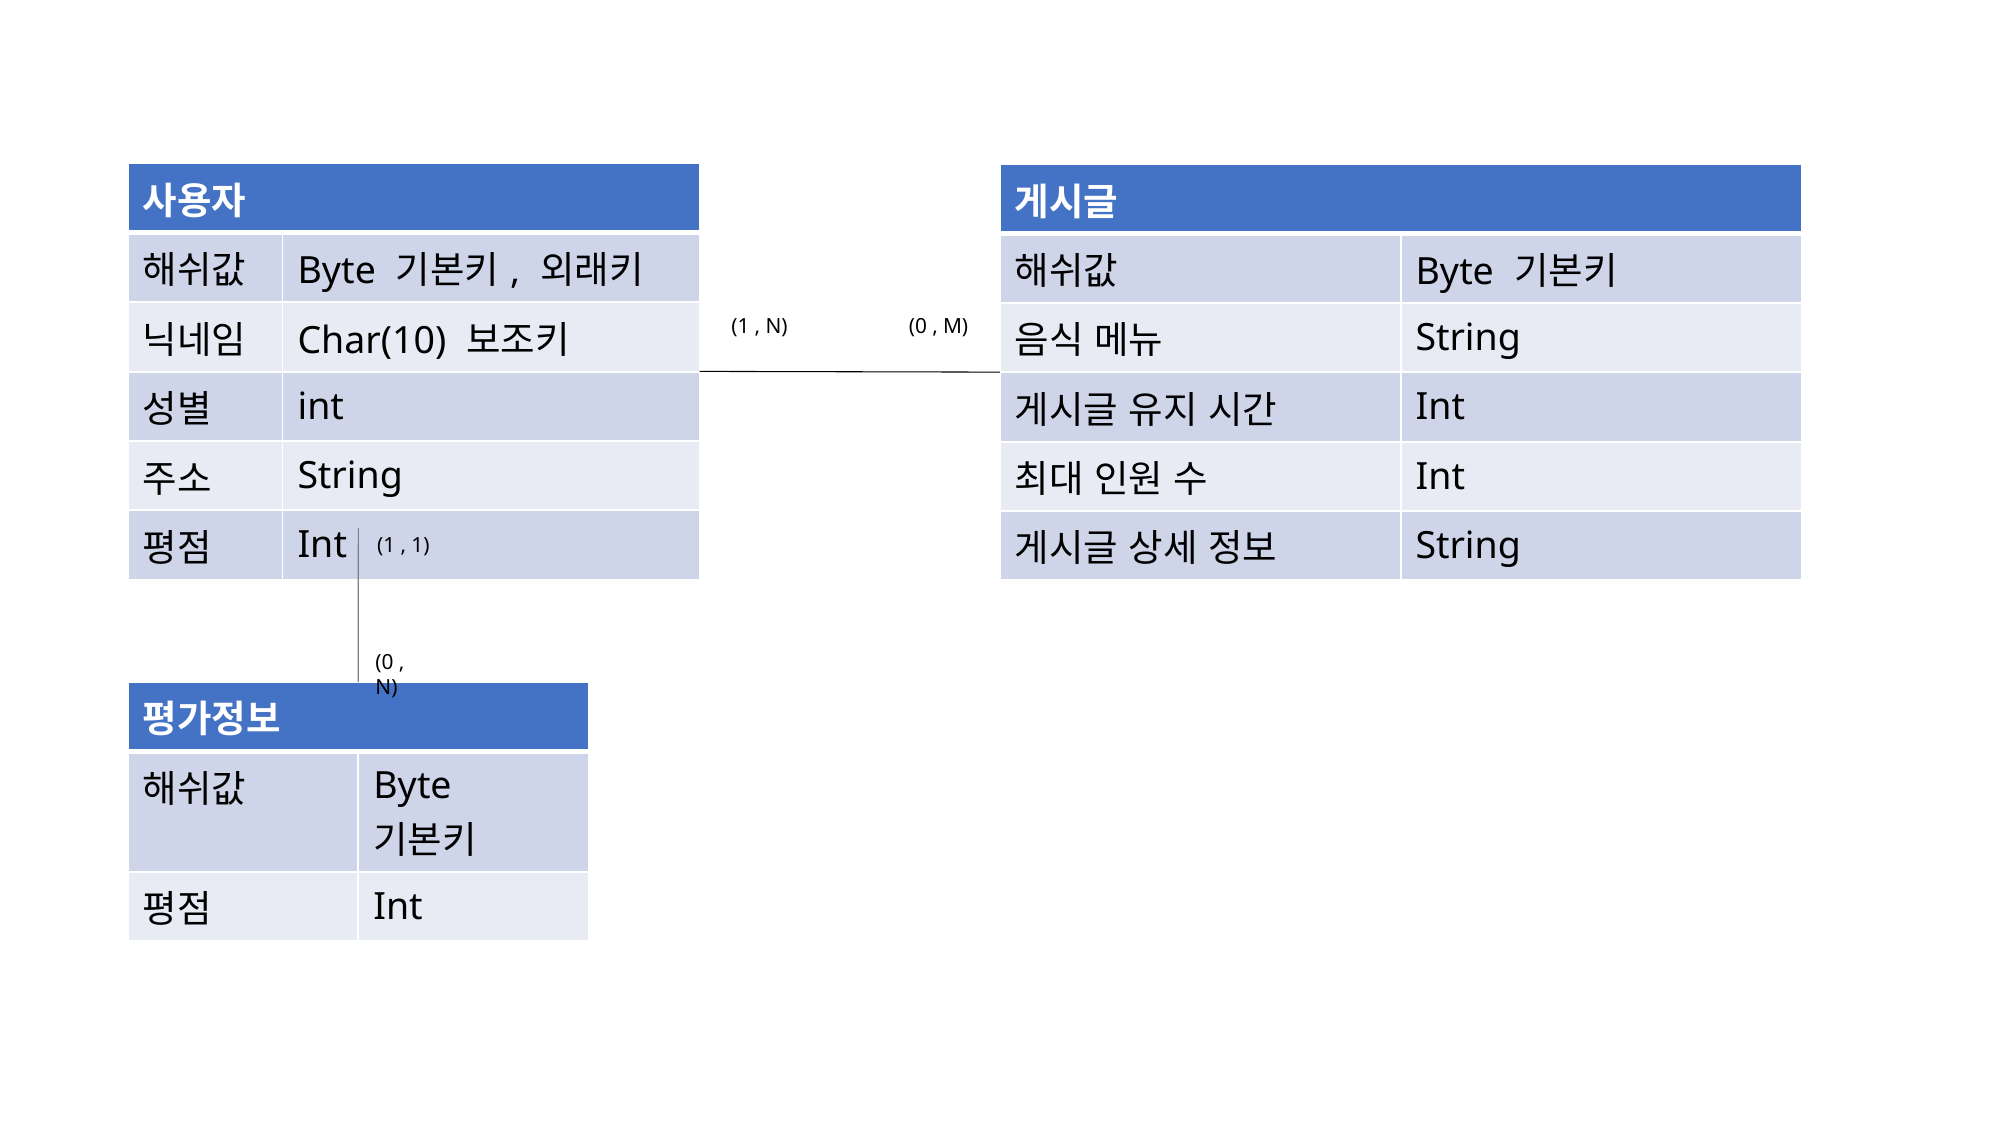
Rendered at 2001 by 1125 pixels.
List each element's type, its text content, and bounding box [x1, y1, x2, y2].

table_cell 평점 [129, 873, 357, 940]
table_header 평가정보 [129, 683, 588, 749]
table_cell String [1402, 512, 1801, 579]
table_cell Byte 기본키 [359, 754, 588, 871]
table_cell Int [1402, 443, 1801, 510]
table_cell 음식 메뉴 [1001, 304, 1400, 371]
table_cell Byte 기본키, 외래키 [283, 235, 699, 301]
table_cell 해쉬값 [129, 754, 357, 871]
table_cell 평점 [129, 511, 282, 579]
text_box (1 , N) (0 , M) [716, 305, 984, 345]
table_cell Int [1402, 373, 1801, 441]
table_cell 닉네임 [129, 303, 282, 371]
table_cell Int [359, 873, 588, 940]
table_cell 성별 [129, 373, 282, 440]
table_cell int [283, 373, 699, 440]
table_header 게시글 [1001, 165, 1801, 231]
table_cell 최대 인원 수 [1001, 443, 1400, 510]
table_cell Int [283, 511, 699, 579]
table_cell String [283, 442, 699, 509]
table_cell 해쉬값 [1001, 236, 1400, 302]
table_cell 게시글 유지 시간 [1001, 373, 1400, 441]
text_box (0 , N) [360, 641, 447, 707]
table_cell Char(10) 보조키 [283, 303, 699, 371]
table_cell String [1402, 304, 1801, 371]
table_cell 주소 [129, 442, 282, 509]
table_header 사용자 [129, 164, 699, 230]
text_box (1 , 1) [362, 524, 445, 565]
table_cell 게시글 상세 정보 [1001, 512, 1400, 579]
table_cell 해쉬값 [129, 235, 282, 301]
table_cell Byte 기본키 [1402, 236, 1801, 302]
